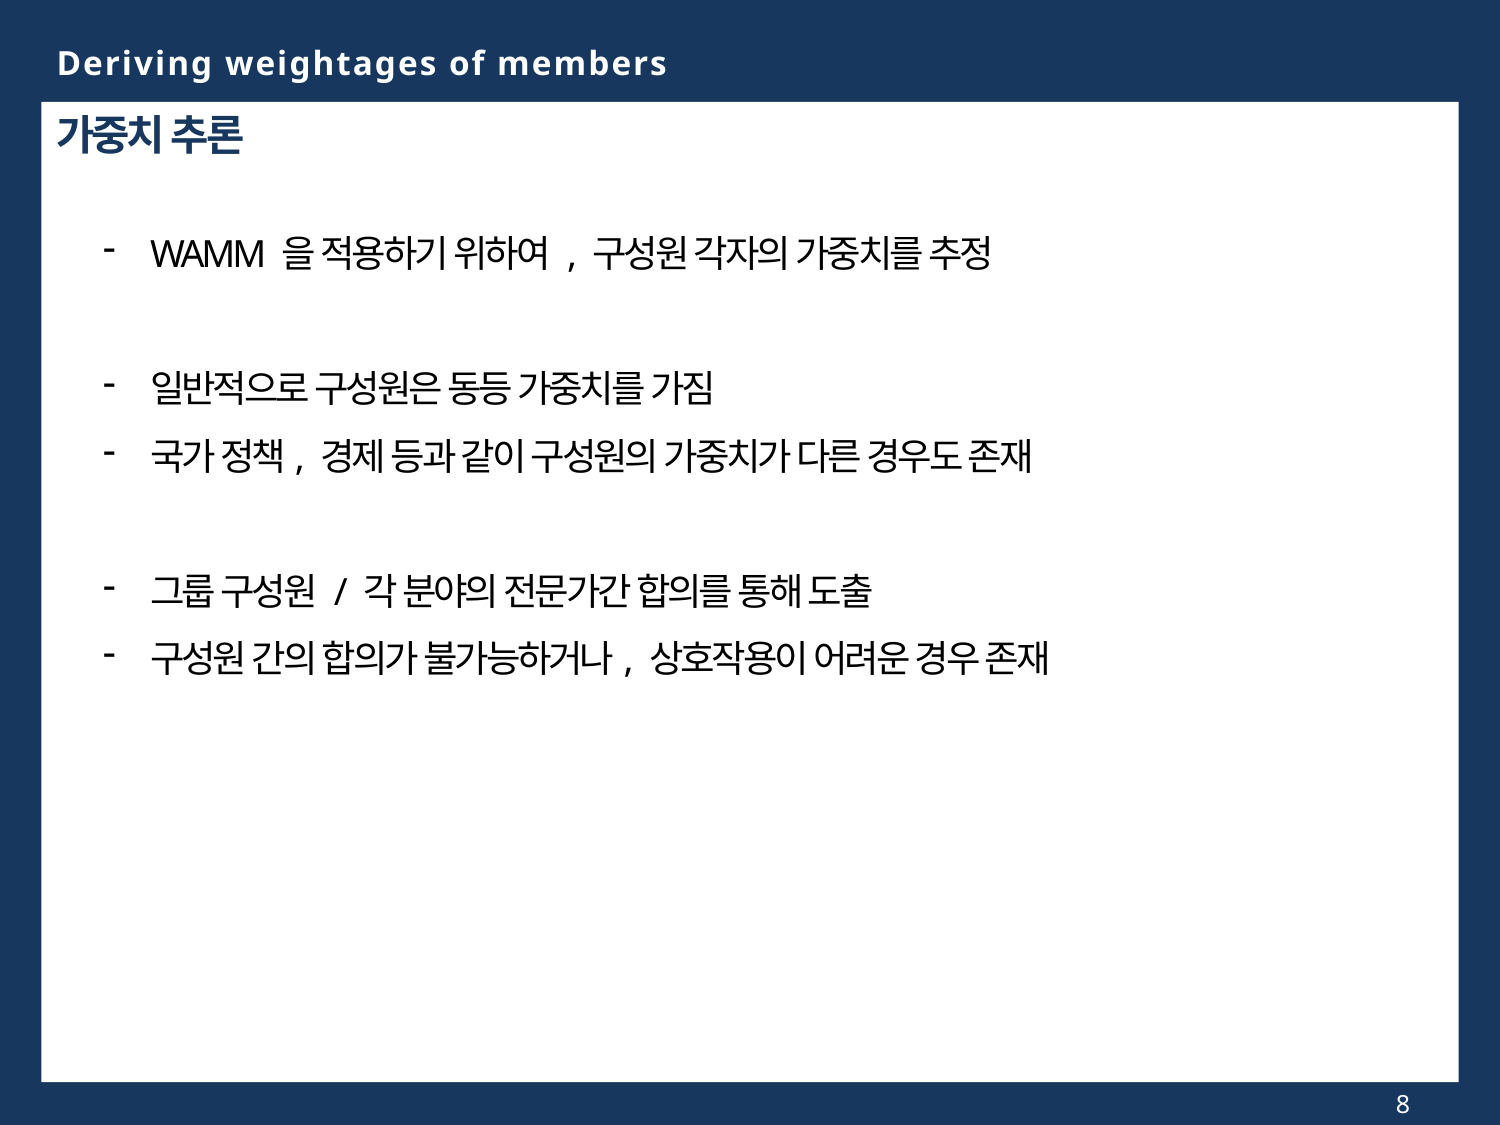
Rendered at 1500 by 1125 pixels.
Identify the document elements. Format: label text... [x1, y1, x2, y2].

text_box WAMM 을 적용하기 위하여 , 구성원 각자의 가중치를 추정 일반적으로 구성원은 동등 가중치를 가짐 국가 정책, 경제 등과 같이 구성원의 가중치가 다른 경우도 존재 그룹 구성원 / 각 분야의 전문가간 합의를 통해 도출 구성원 간의 합의가 불가능하거나, 상호작용이 어려운 경우 존재 [88, 200, 1412, 823]
text_box [39, 100, 1461, 1084]
text_box 가중치 추론 [41, 101, 621, 167]
slide_number 8 [1074, 1070, 1425, 1125]
text_box Deriving weightages of members [41, 34, 786, 90]
